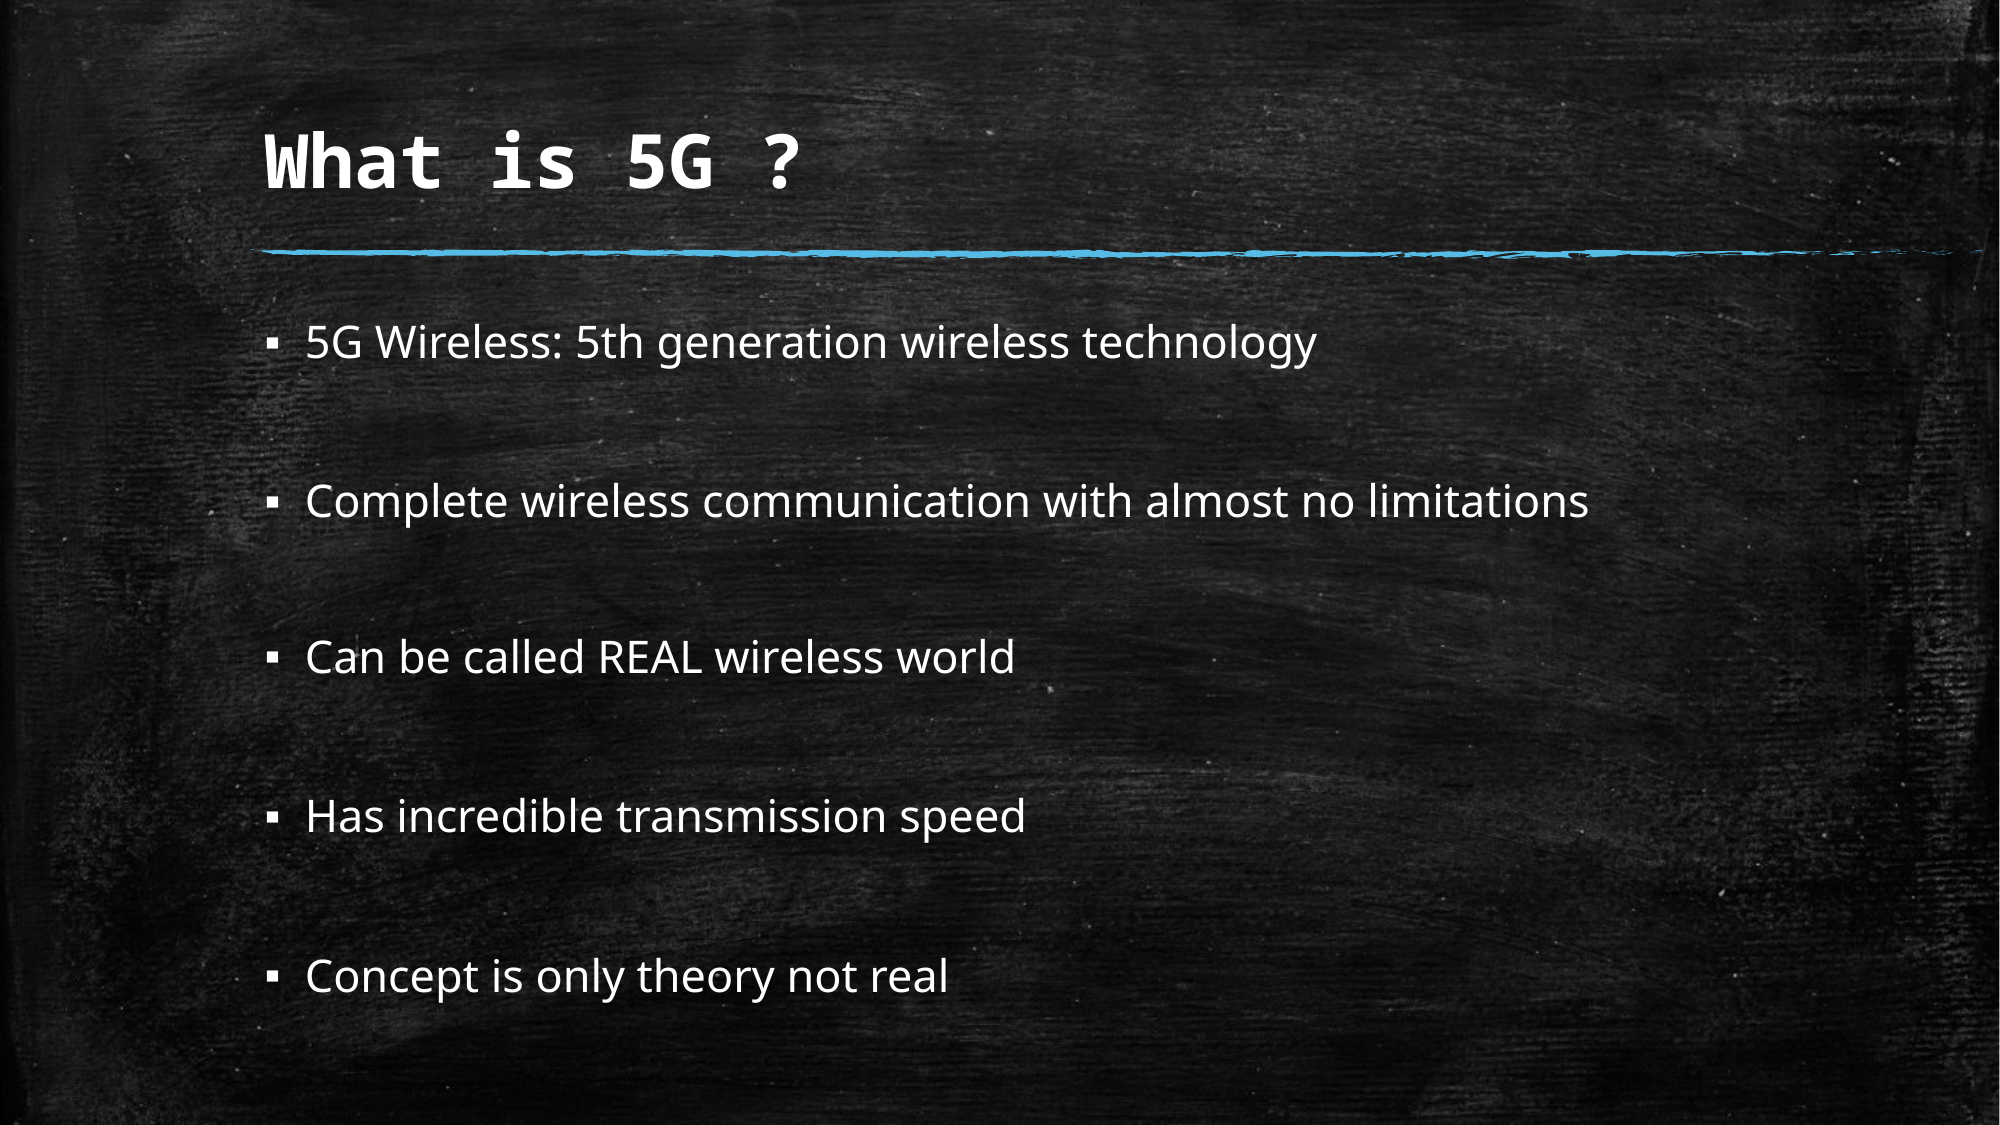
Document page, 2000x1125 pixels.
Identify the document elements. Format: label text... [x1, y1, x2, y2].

text_box What is 5G ? [249, 45, 1750, 213]
text_box 5G Wireless: 5th generation wireless technology Complete wireless communication with almost no limitations Can be called REAL wireless world Has incredible transmission speed Concept is only theory not real [249, 312, 1750, 1013]
picture [0, 0, 2000, 1125]
